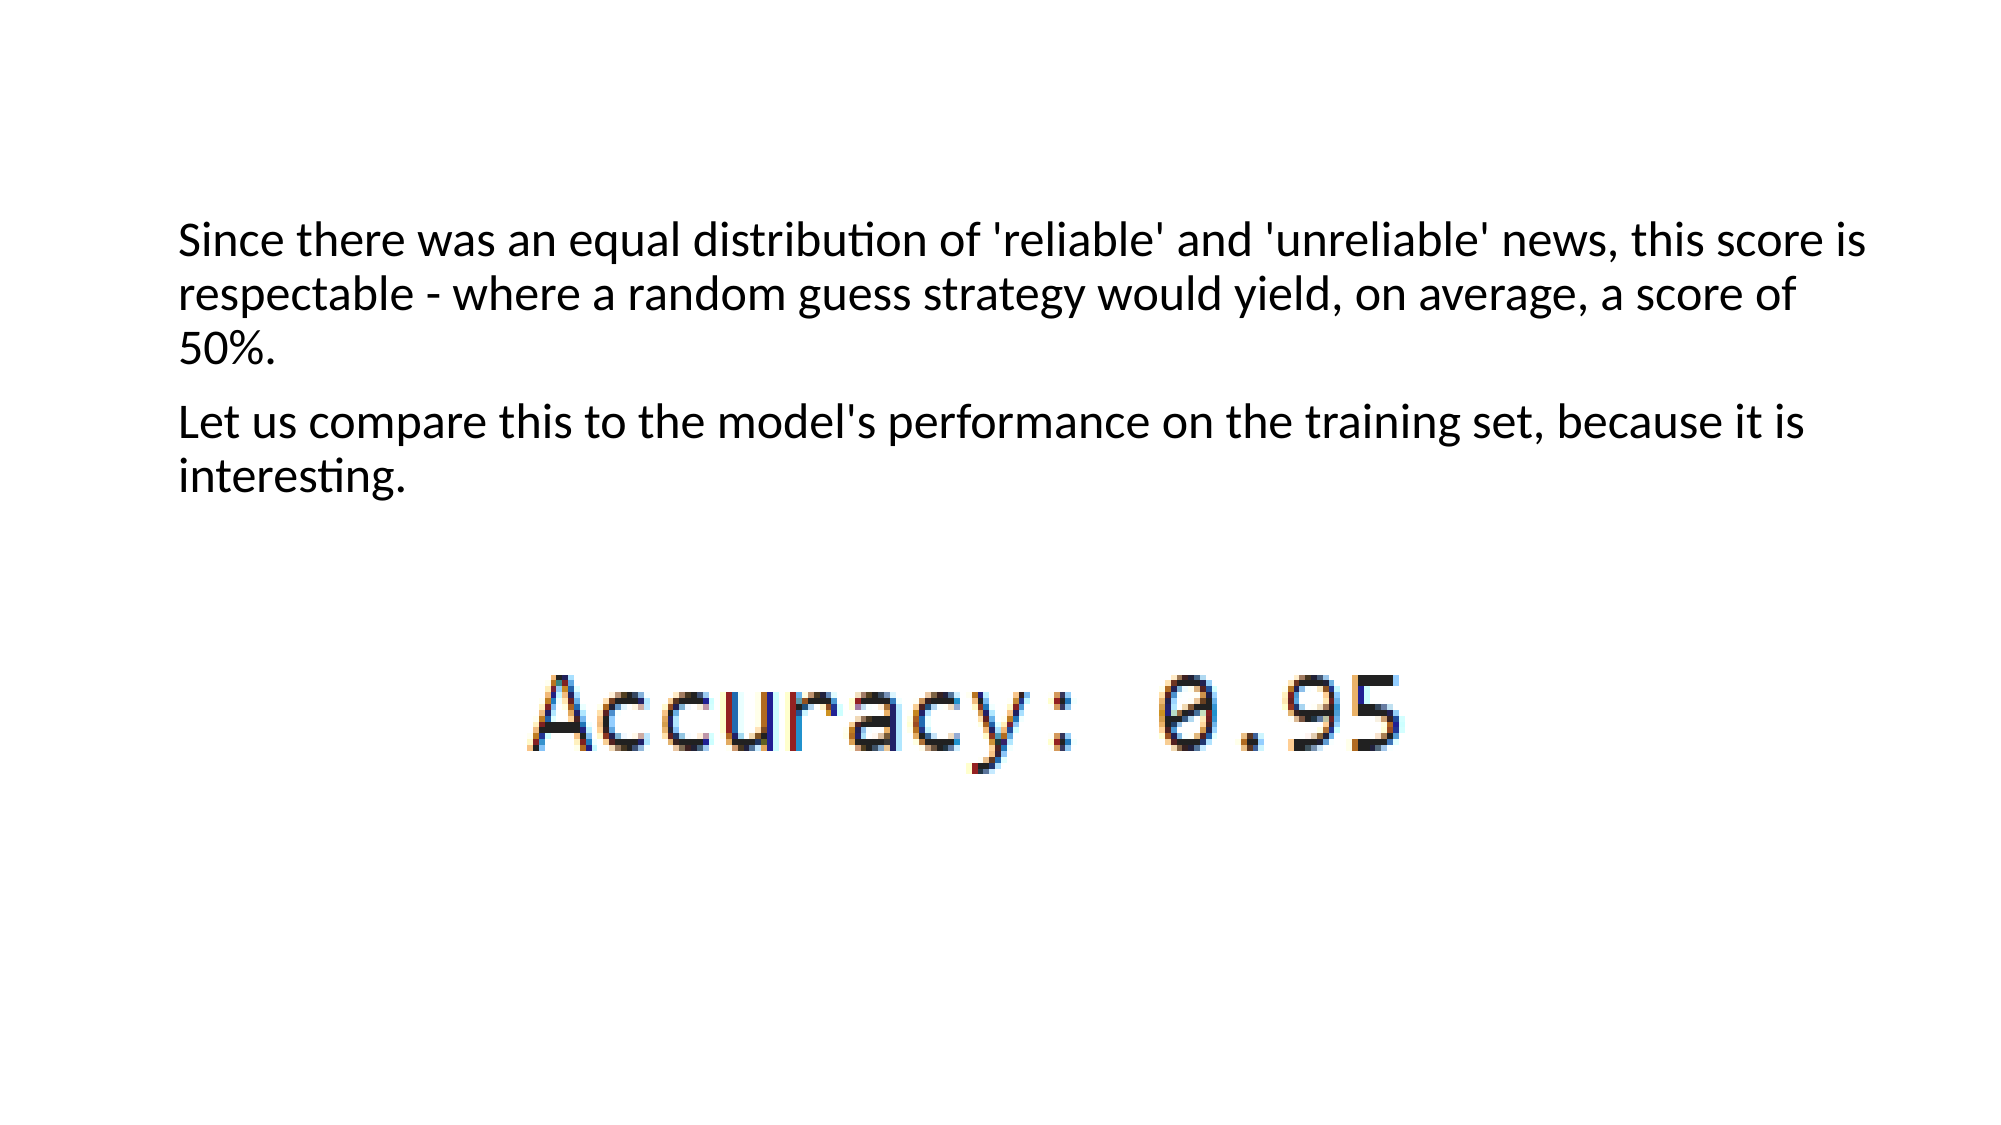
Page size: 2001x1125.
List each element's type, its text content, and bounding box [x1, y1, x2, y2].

list Since there was an equal distribution of 'reliable' and 'unreliable' news, this score is respectable - where a random guess strategy would yield, on average, a score of 50%. Let us compare this to the model's performance on the training set, because it is interesting. [163, 205, 1889, 920]
picture [516, 628, 1645, 863]
